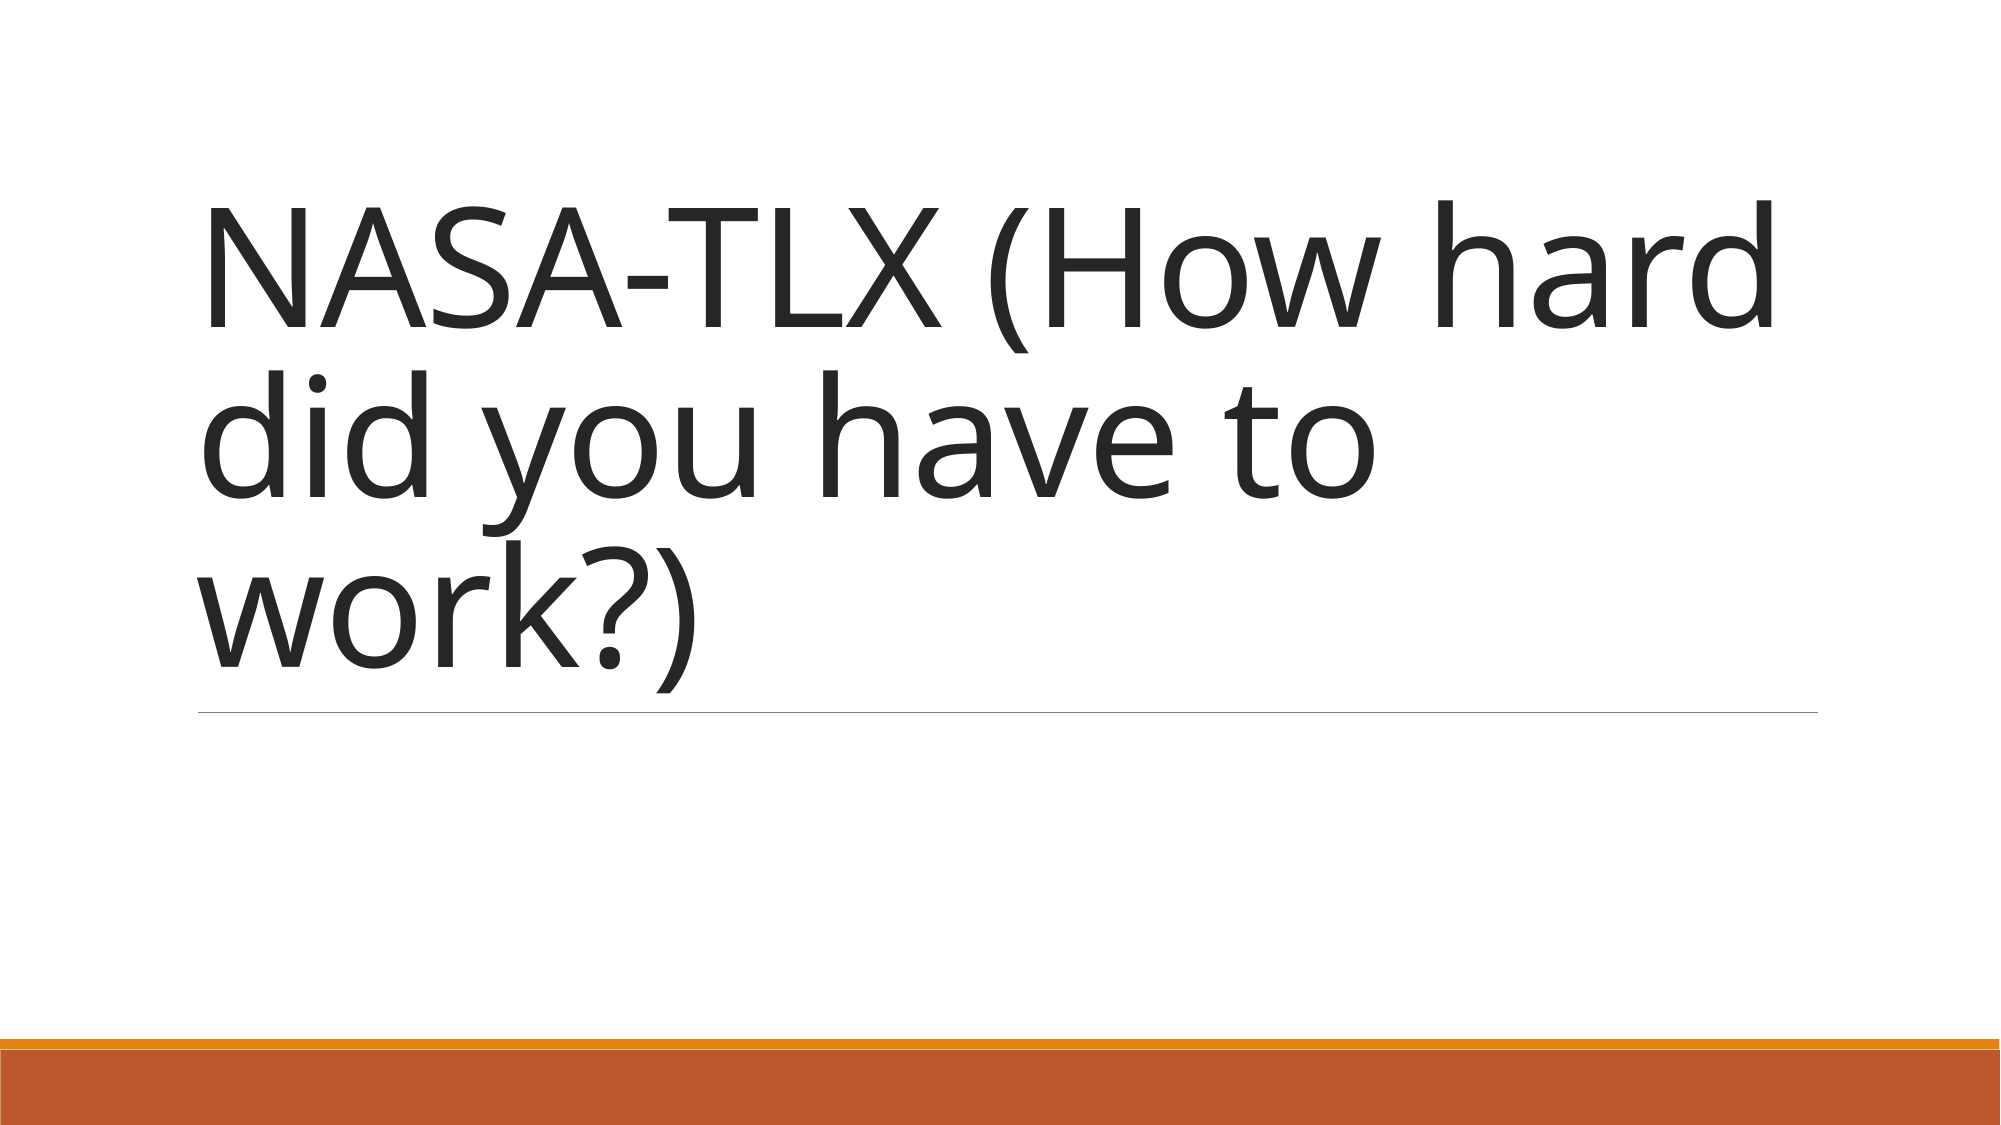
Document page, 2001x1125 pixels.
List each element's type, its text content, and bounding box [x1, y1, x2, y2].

title NASA-TLX (How hard did you have to work?) [180, 124, 1830, 710]
